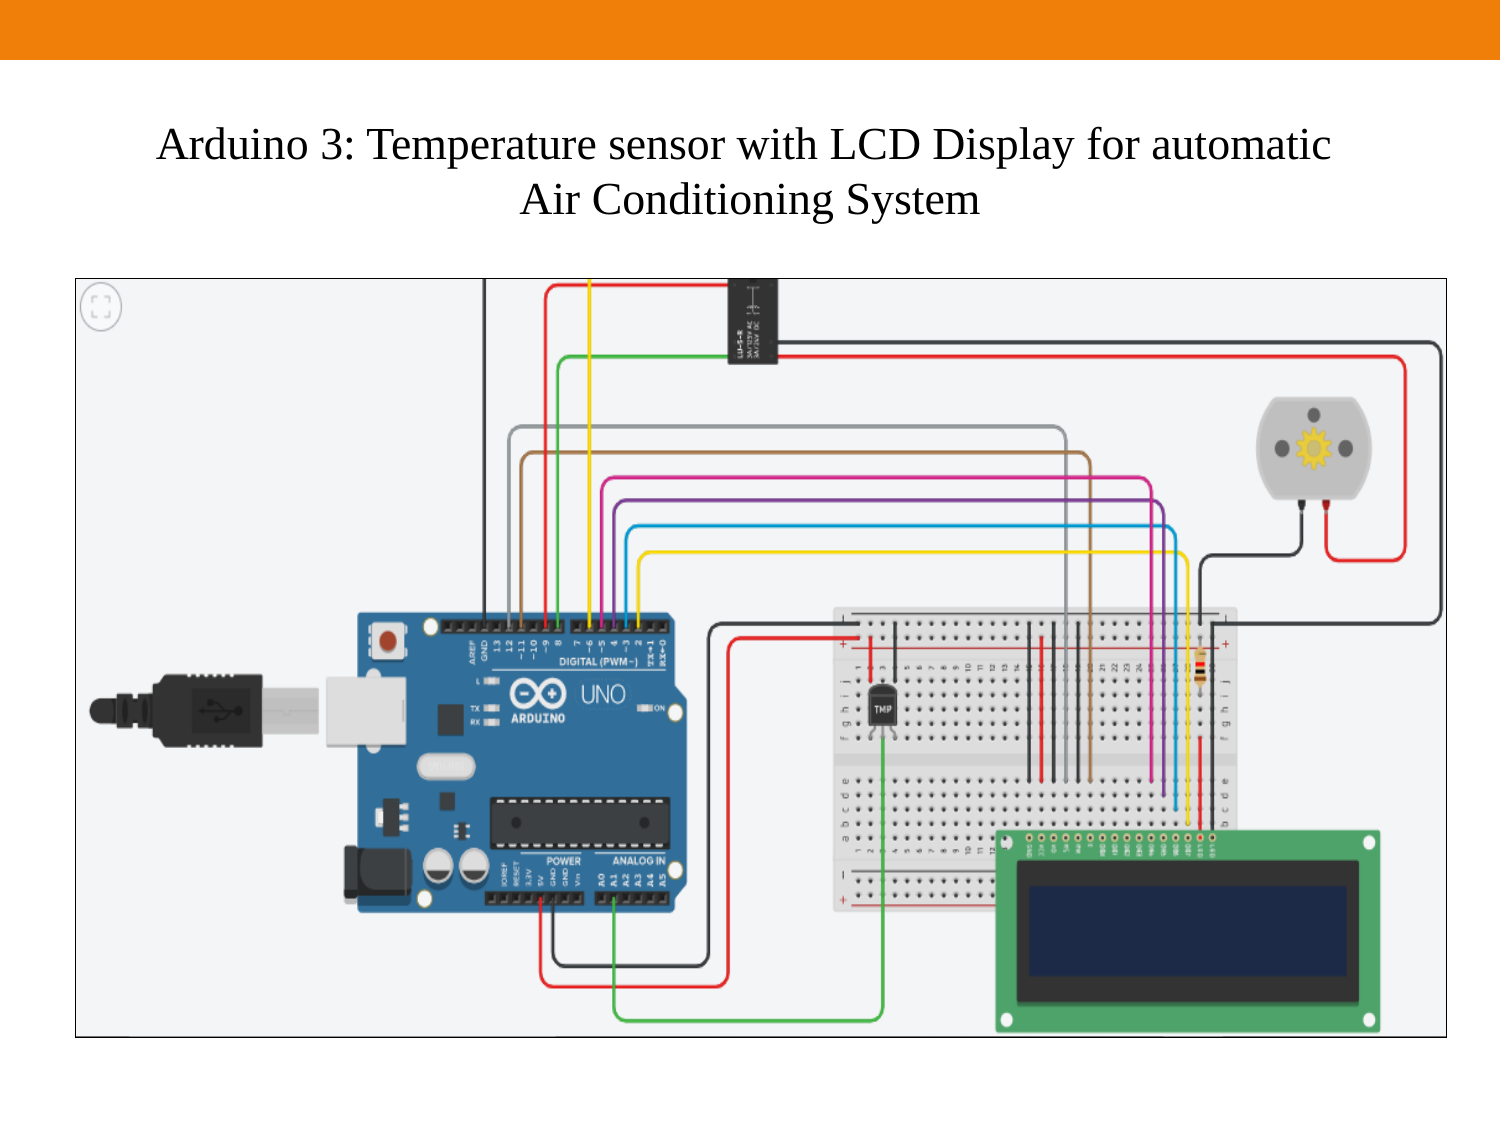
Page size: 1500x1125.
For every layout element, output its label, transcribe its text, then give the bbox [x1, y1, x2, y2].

title Arduino 3: Temperature sensor with LCD Display for automatic Air Conditioning System [75, 87, 1425, 250]
picture [74, 278, 1448, 1038]
